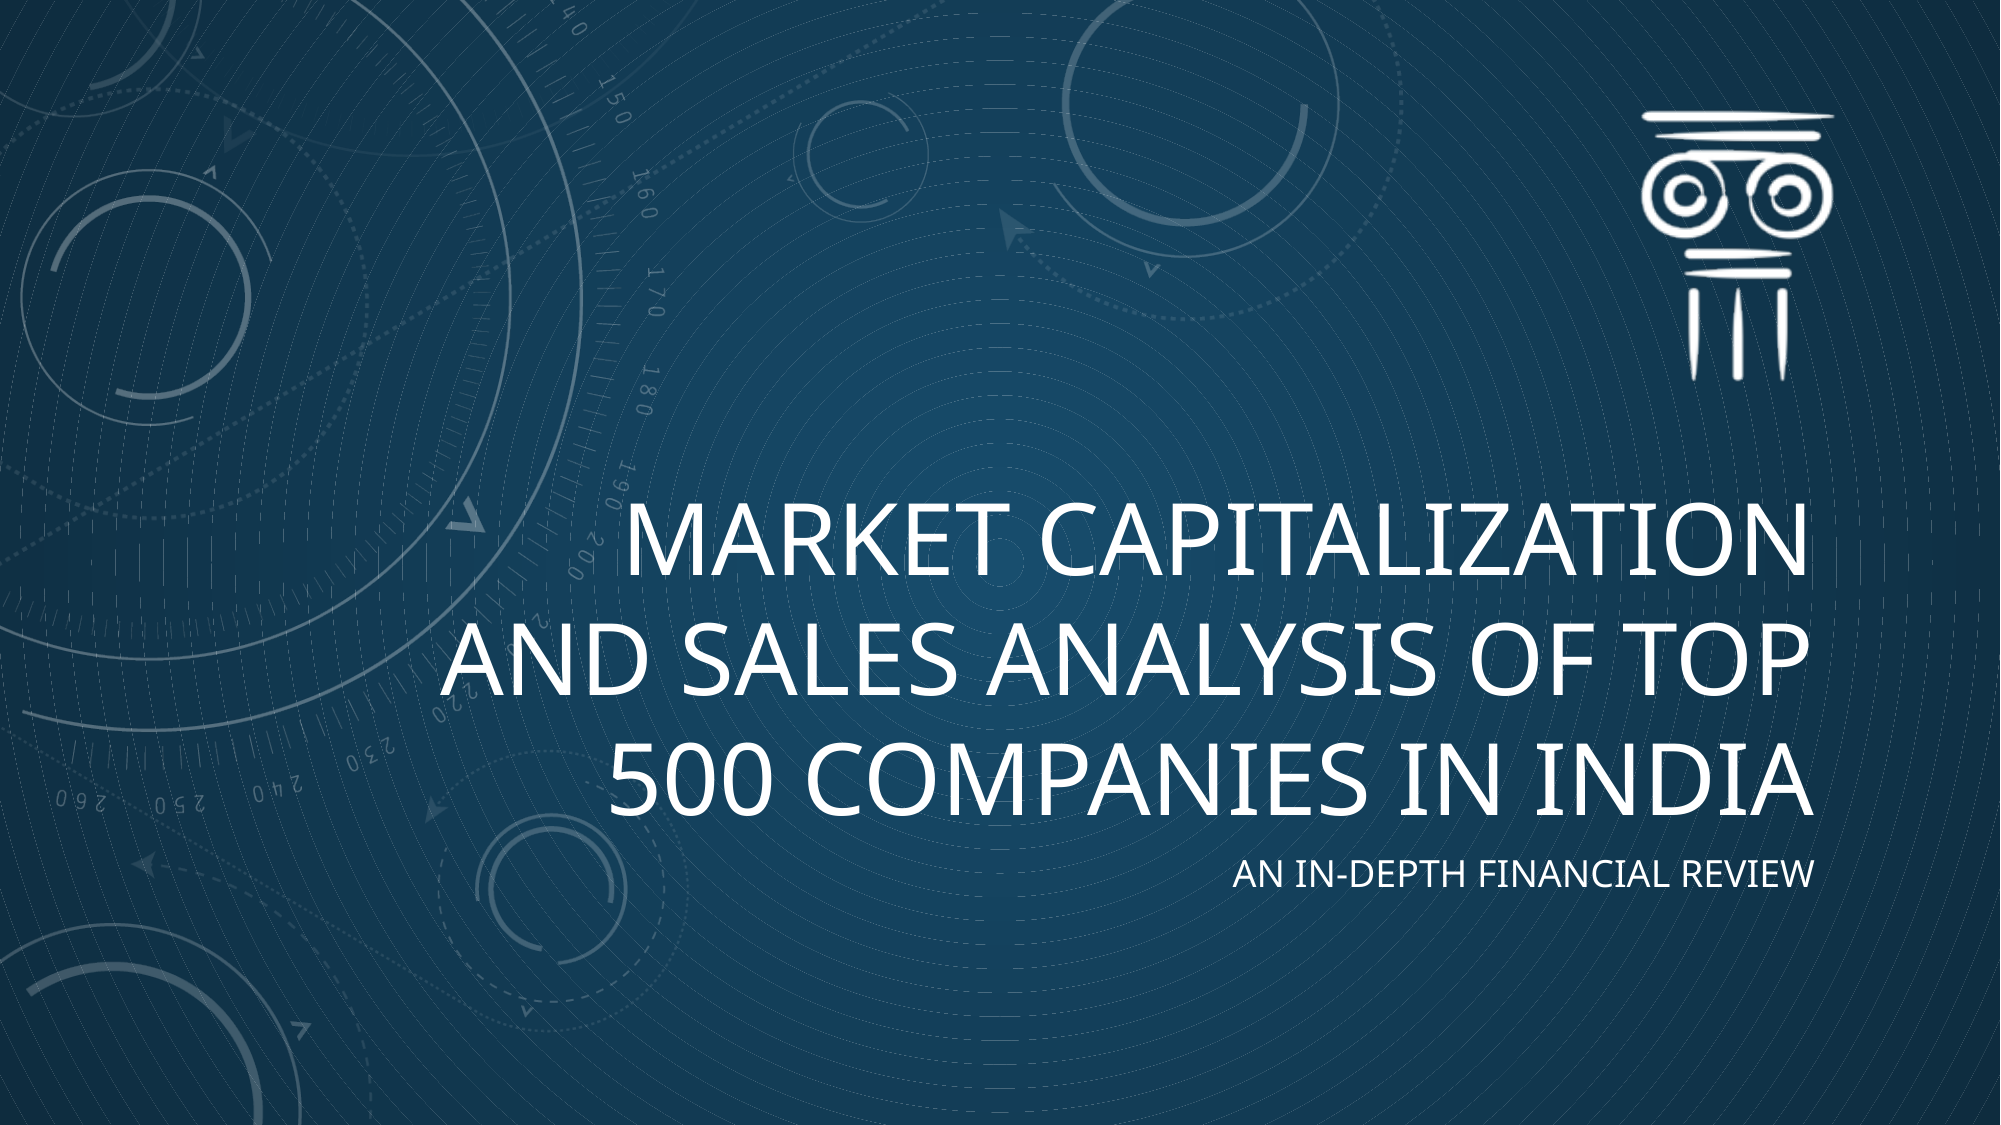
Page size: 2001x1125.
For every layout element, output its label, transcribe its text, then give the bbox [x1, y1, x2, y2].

subtitle An In-depth Financial Review [406, 842, 1831, 963]
title Market Capitalization and Sales Analysis of Top 500 Companies in India [406, 445, 1831, 842]
picture [0, 0, 2000, 1125]
